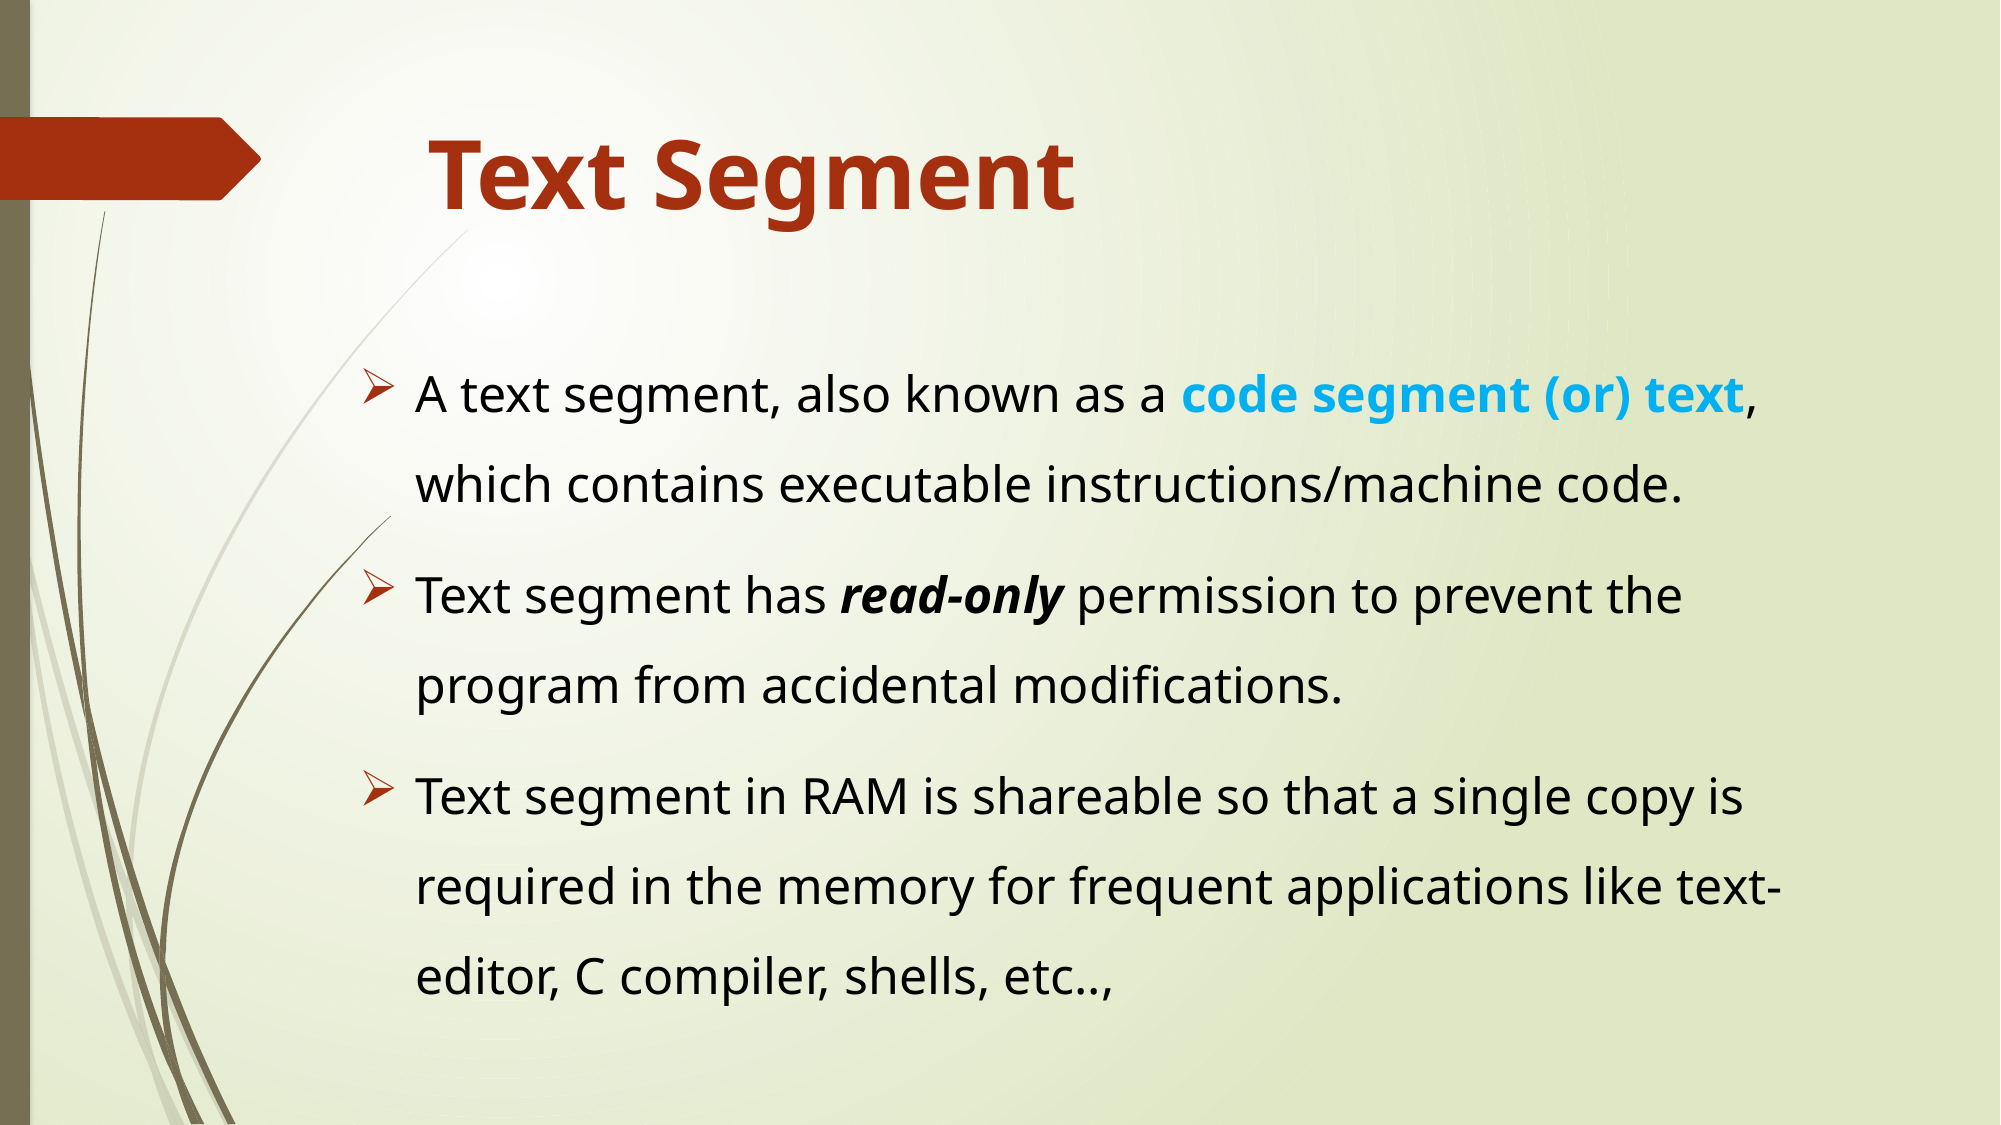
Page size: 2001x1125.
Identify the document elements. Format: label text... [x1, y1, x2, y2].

title Text Segment [412, 105, 1736, 298]
list A text segment, also known as a code segment (or) text, which contains executable instructions/machine code. Text segment has read-only permission to prevent the program from accidental modifications. Text segment in RAM is shareable so that a single copy is required in the memory for frequent applications like text-editor, C compiler, shells, etc.., [344, 325, 1807, 1086]
